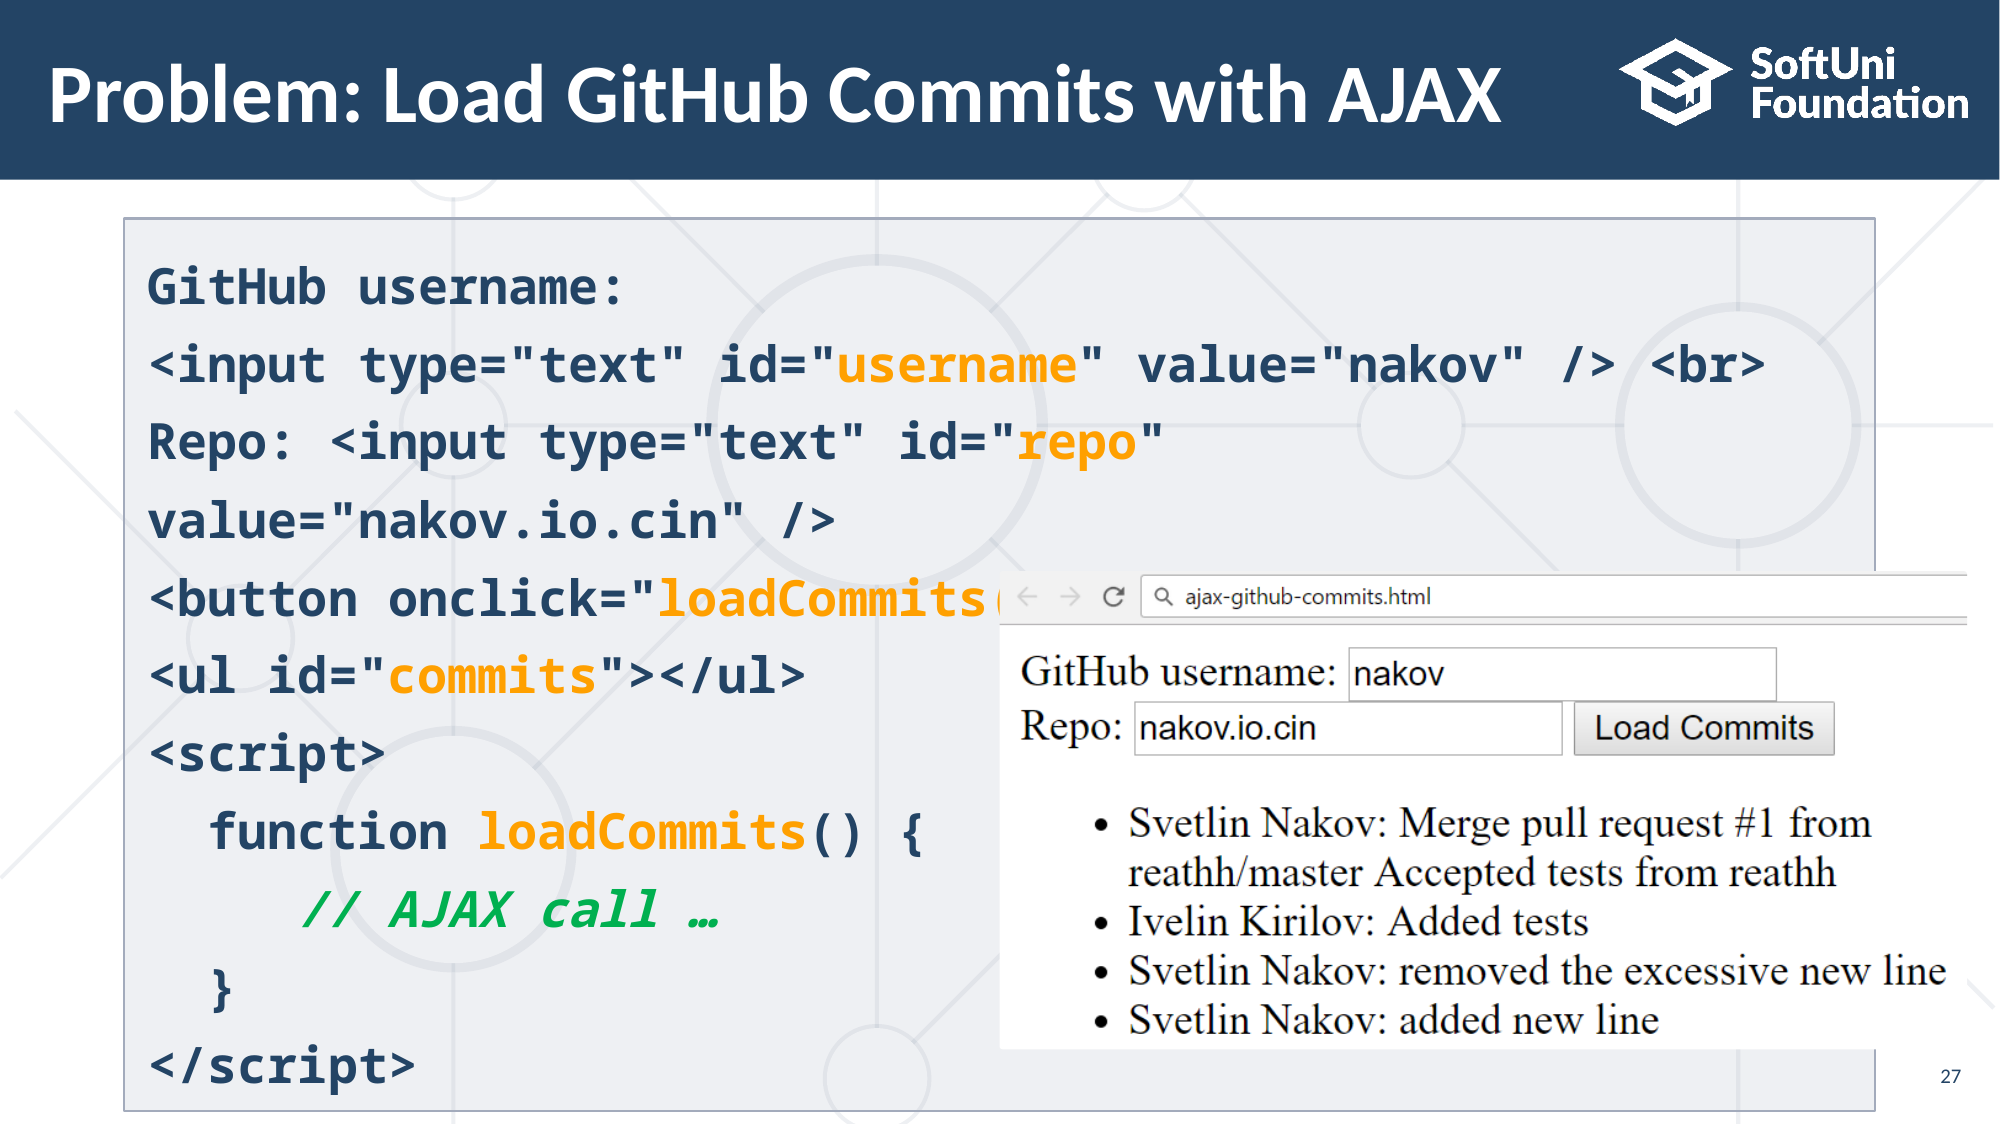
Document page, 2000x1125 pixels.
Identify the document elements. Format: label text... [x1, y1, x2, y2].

slide_number 27 [1896, 1055, 1968, 1101]
title Problem: Load GitHub Commits with AJAX [31, 16, 1591, 162]
picture [1618, 38, 1968, 126]
text_box GitHub username: <input type="text" id="username" value="nakov" /> <br> Repo: <input type="text" id="repo" value="nakov.io.cin" /> <button onclick="loadCommits()">Load Commits</button> <ul id="commits"></ul> <script> function loadCommits() { // AJAX call … } </script> [124, 218, 1875, 1112]
picture [999, 570, 1968, 1050]
